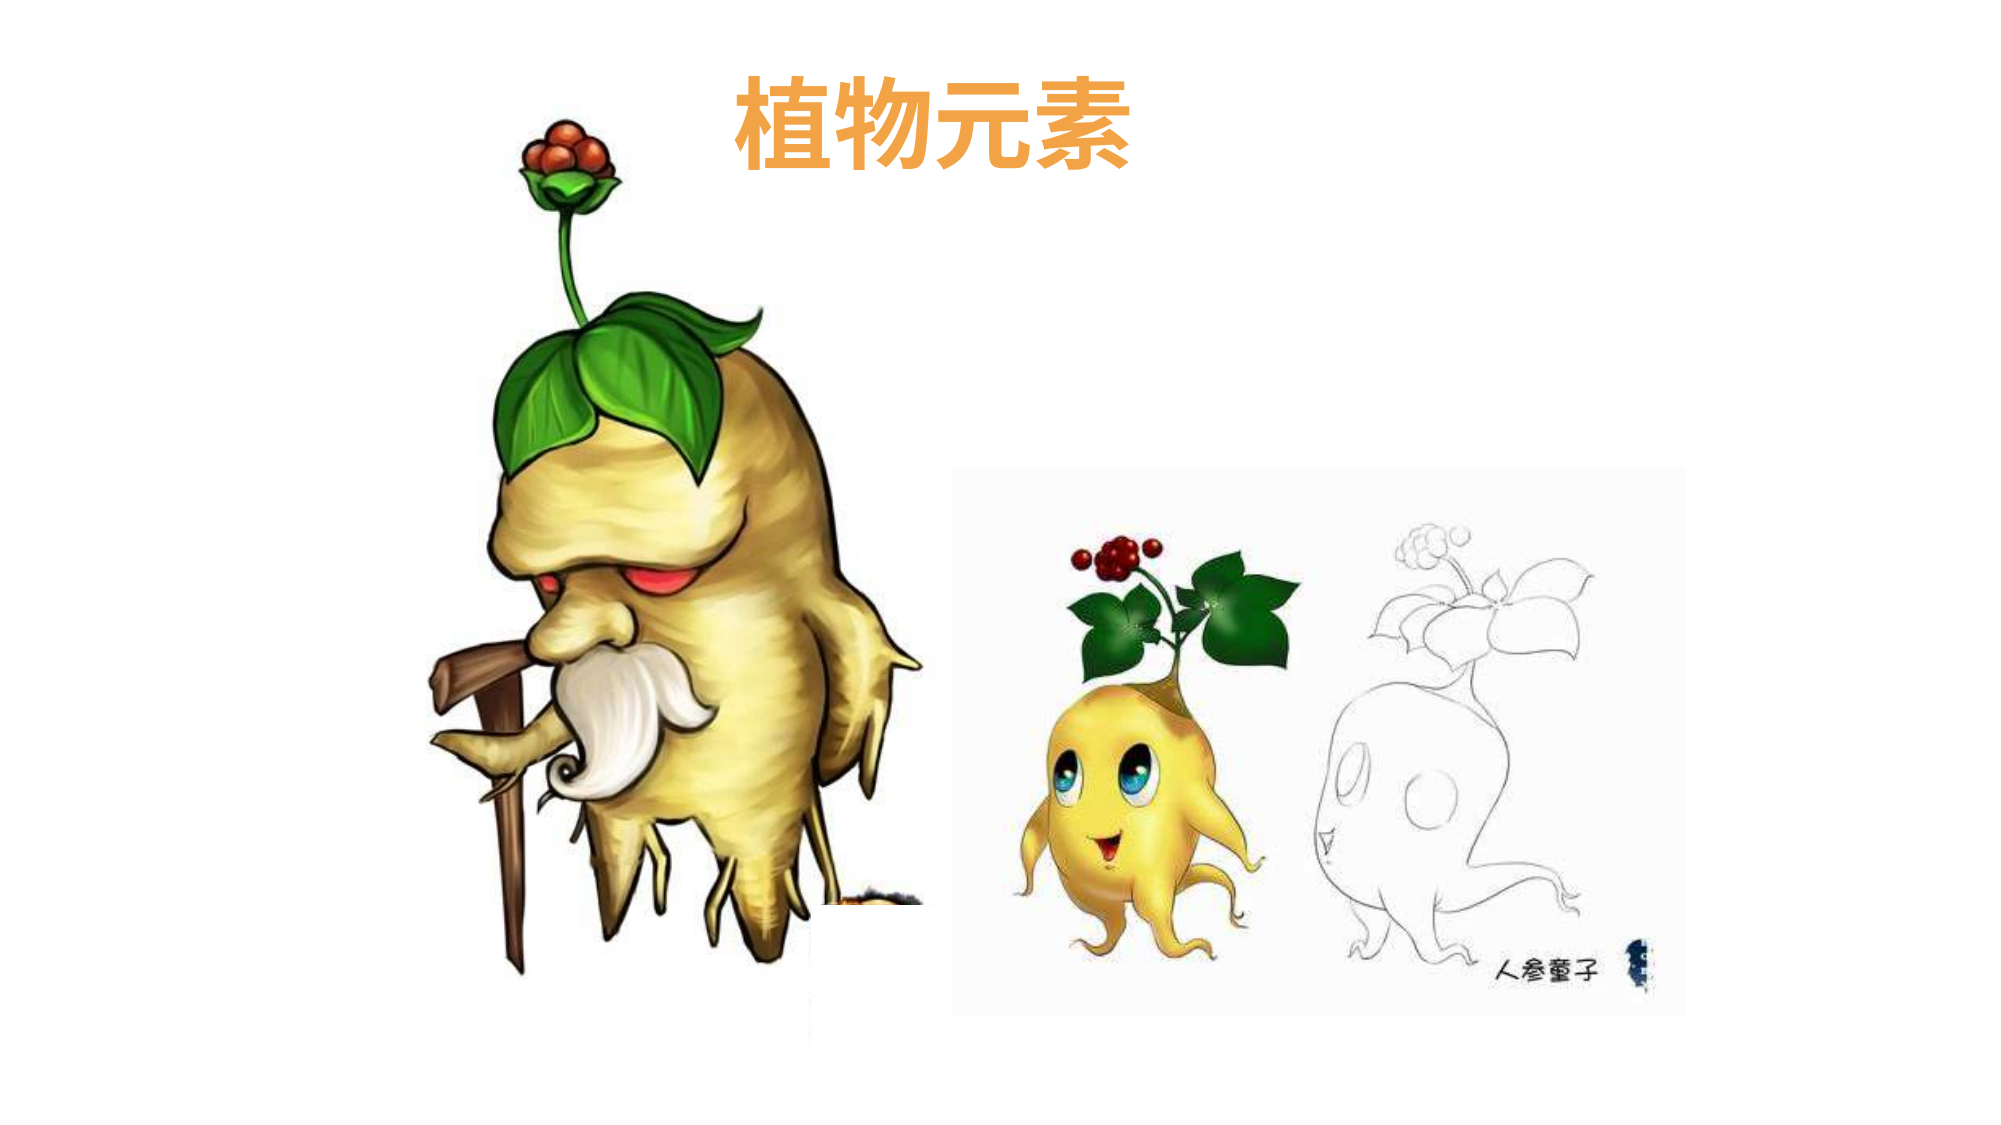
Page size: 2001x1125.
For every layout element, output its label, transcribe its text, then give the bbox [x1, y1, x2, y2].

text_box 植物元素 [978, 54, 1171, 190]
picture [350, 54, 1686, 1055]
